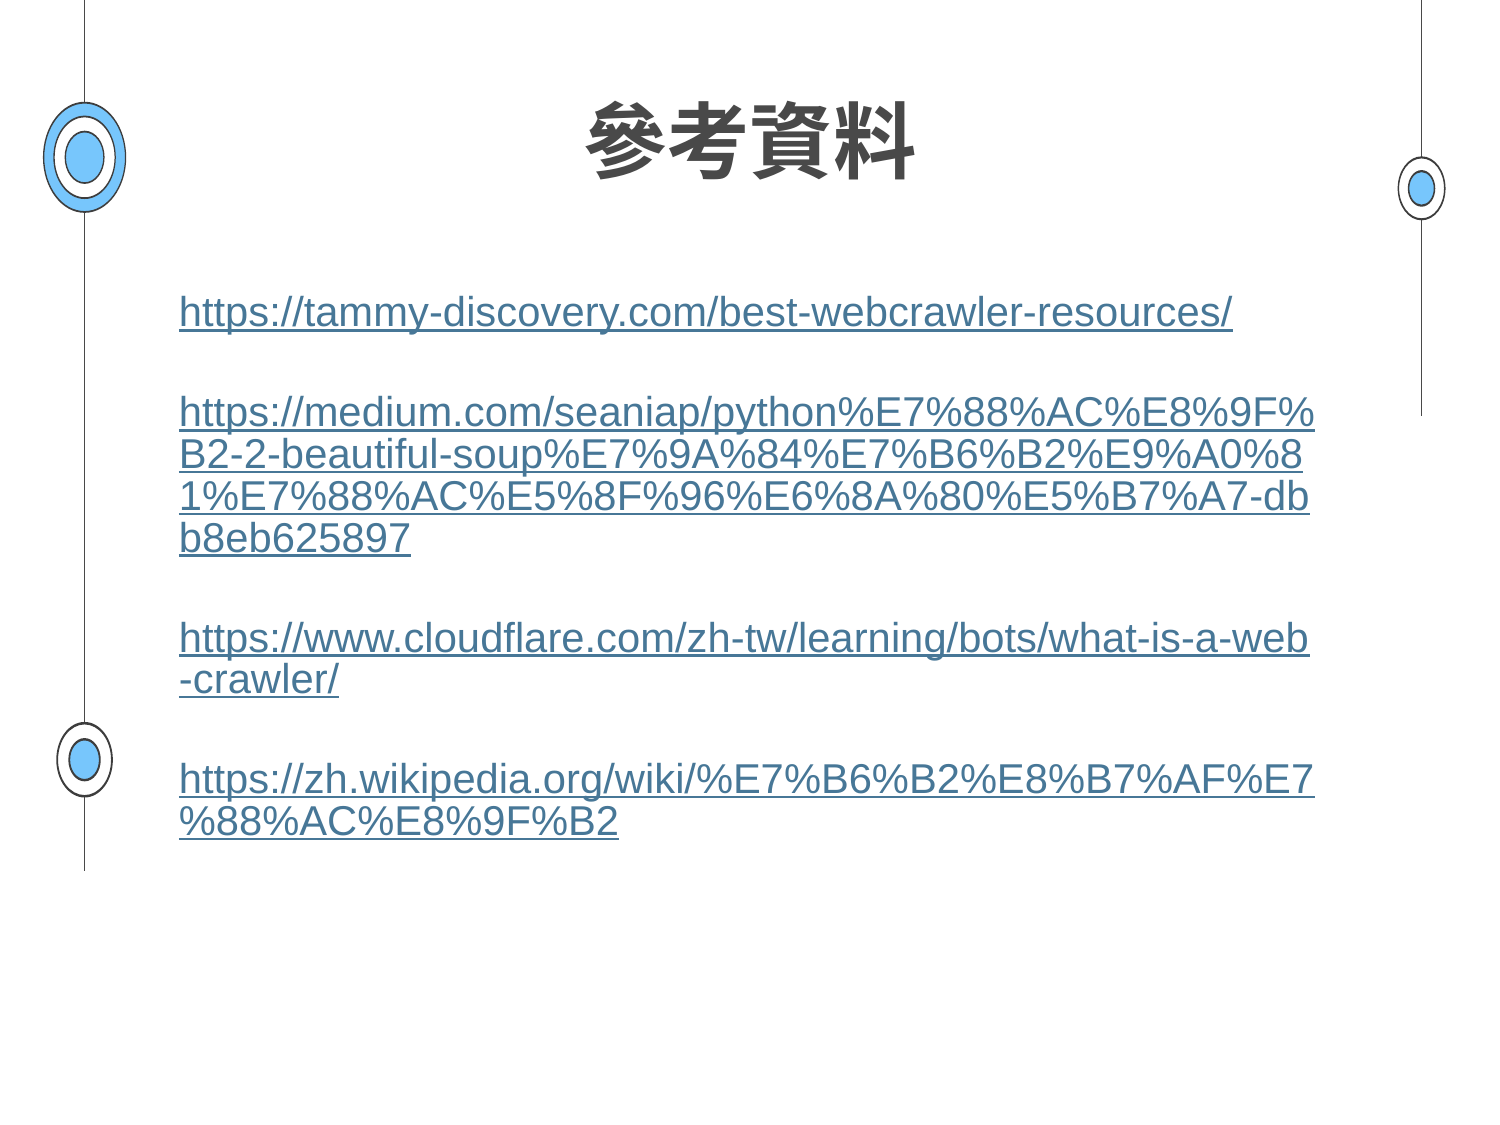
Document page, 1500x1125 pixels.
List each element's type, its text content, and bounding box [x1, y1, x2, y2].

title 參考資料 [486, 73, 1014, 200]
text_box https://tammy-discovery.com/best-webcrawler-resources/ https://medium.com/seaniap/python%E7%88%AC%E8%9F%B2-2-beautiful-soup%E7%9A%84%E7%B6%B2%E9%A0%81%E7%88%AC%E5%8F%96%E6%8A%80%E5%B7%A7-dbb8eb625897 https://www.cloudflare.com/zh-tw/learning/bots/what-is-a-web-crawler/ https://zh.wikipedia.org/wiki/%E7%B6%B2%E8%B7%AF%E7%88%AC%E8%9F%B2 [163, 270, 1336, 651]
